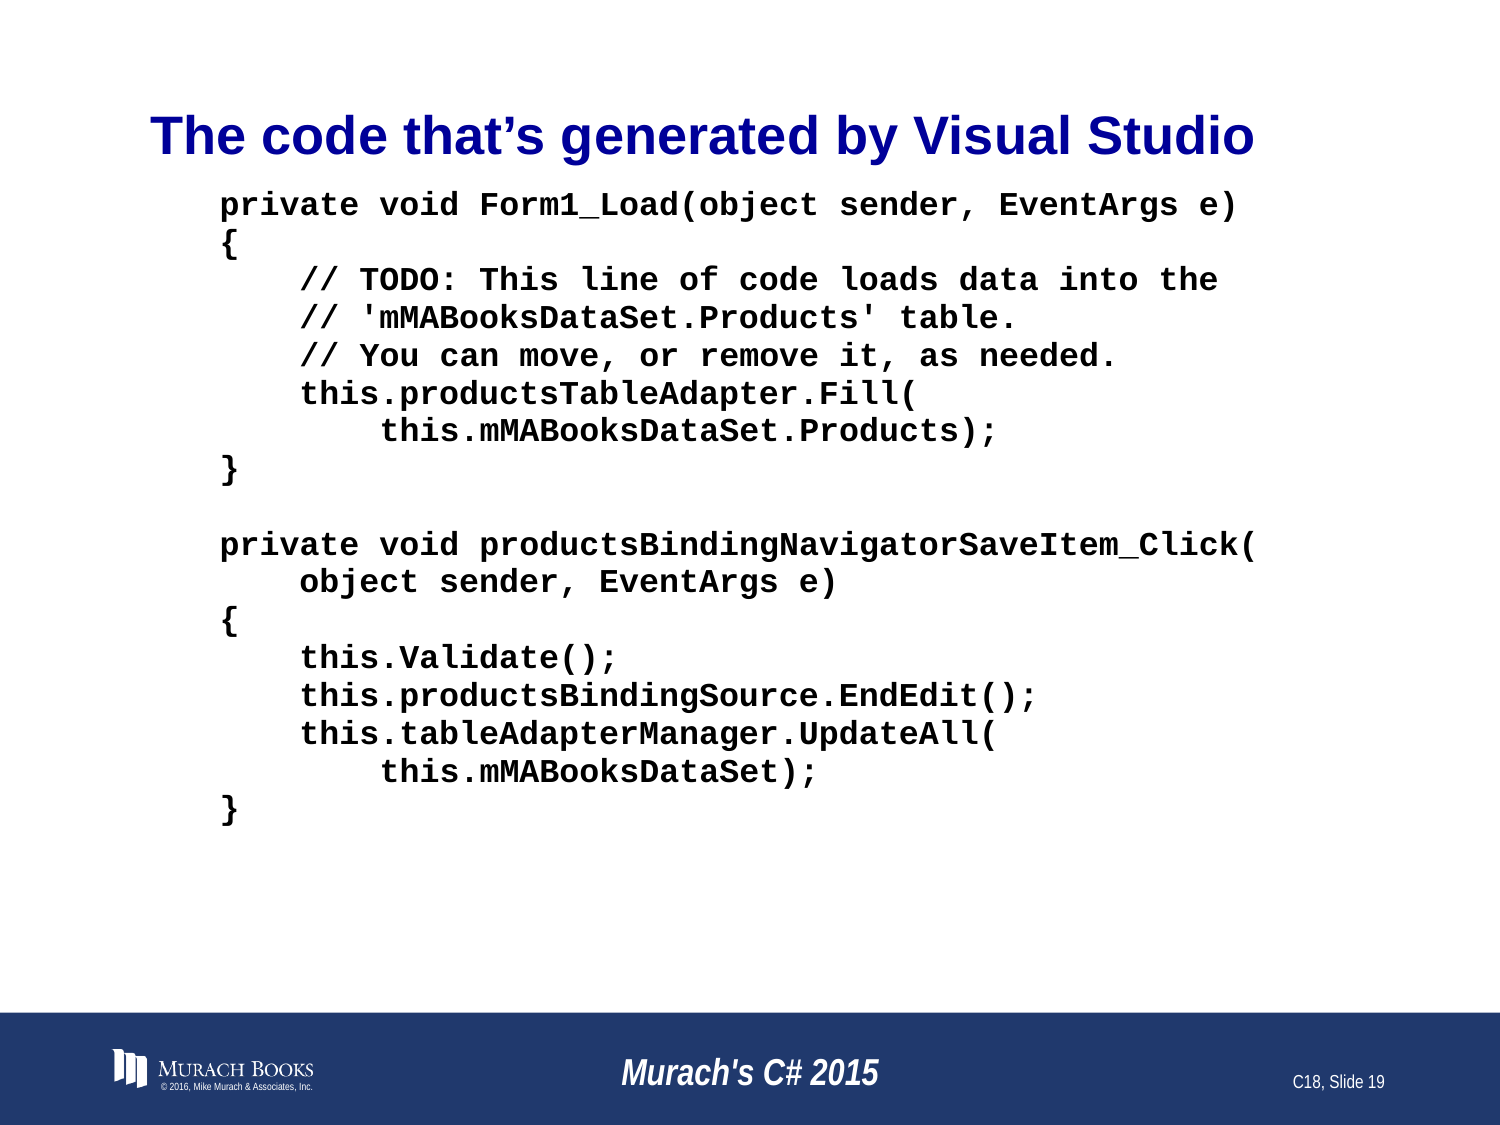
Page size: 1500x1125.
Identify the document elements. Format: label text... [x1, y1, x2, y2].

footer © 2016, Mike Murach & Associates, Inc. [12, 1025, 463, 1100]
title The code that’s generated by Visual Studio [150, 99, 1350, 166]
slide_number Murach's C# 2015 [463, 1025, 1050, 1100]
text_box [162, 187, 1363, 831]
slide_number C18, Slide 19 [1087, 1025, 1400, 1100]
